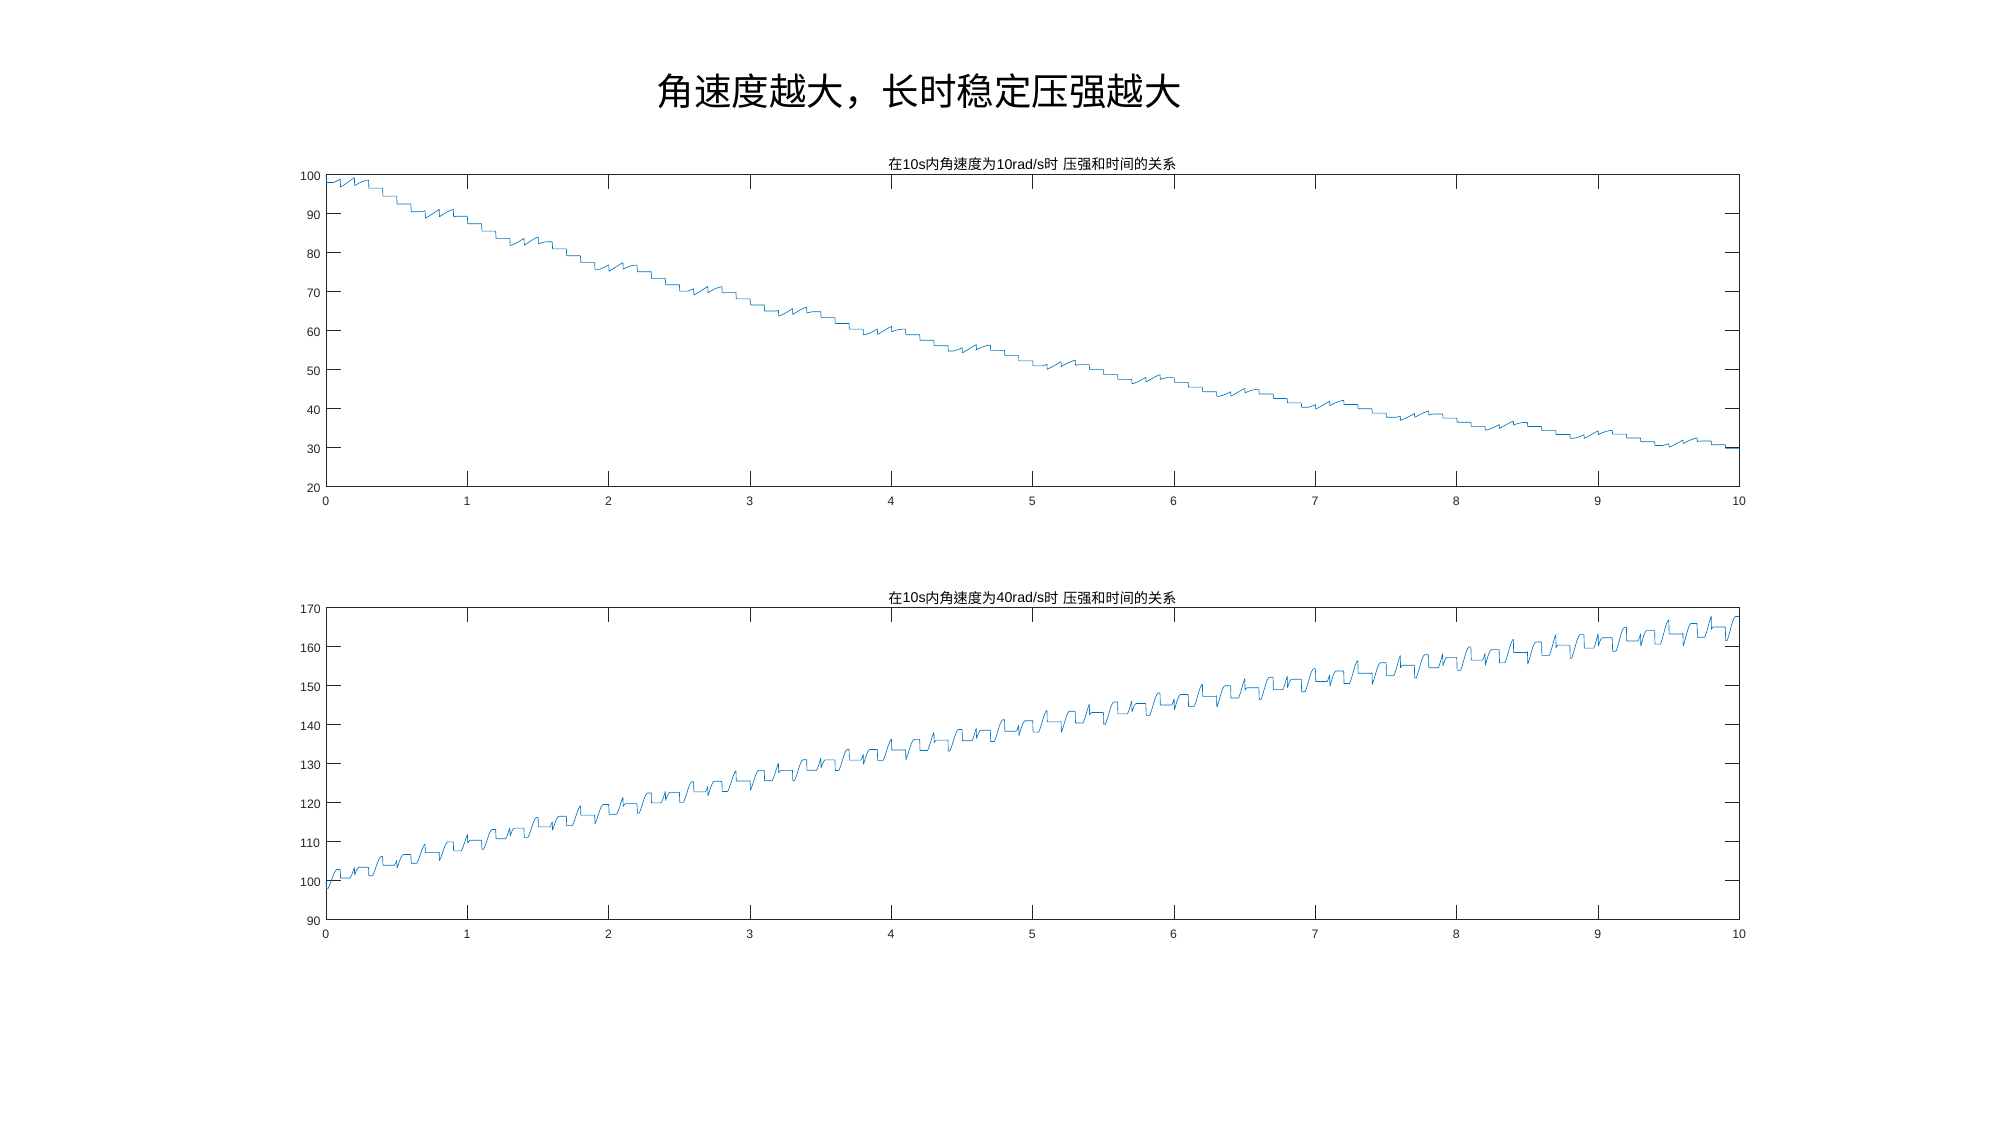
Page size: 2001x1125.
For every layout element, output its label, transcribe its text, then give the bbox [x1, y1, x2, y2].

picture [88, 105, 1912, 1020]
text_box 角速度越大，长时稳定压强越大 [641, 61, 1679, 105]
